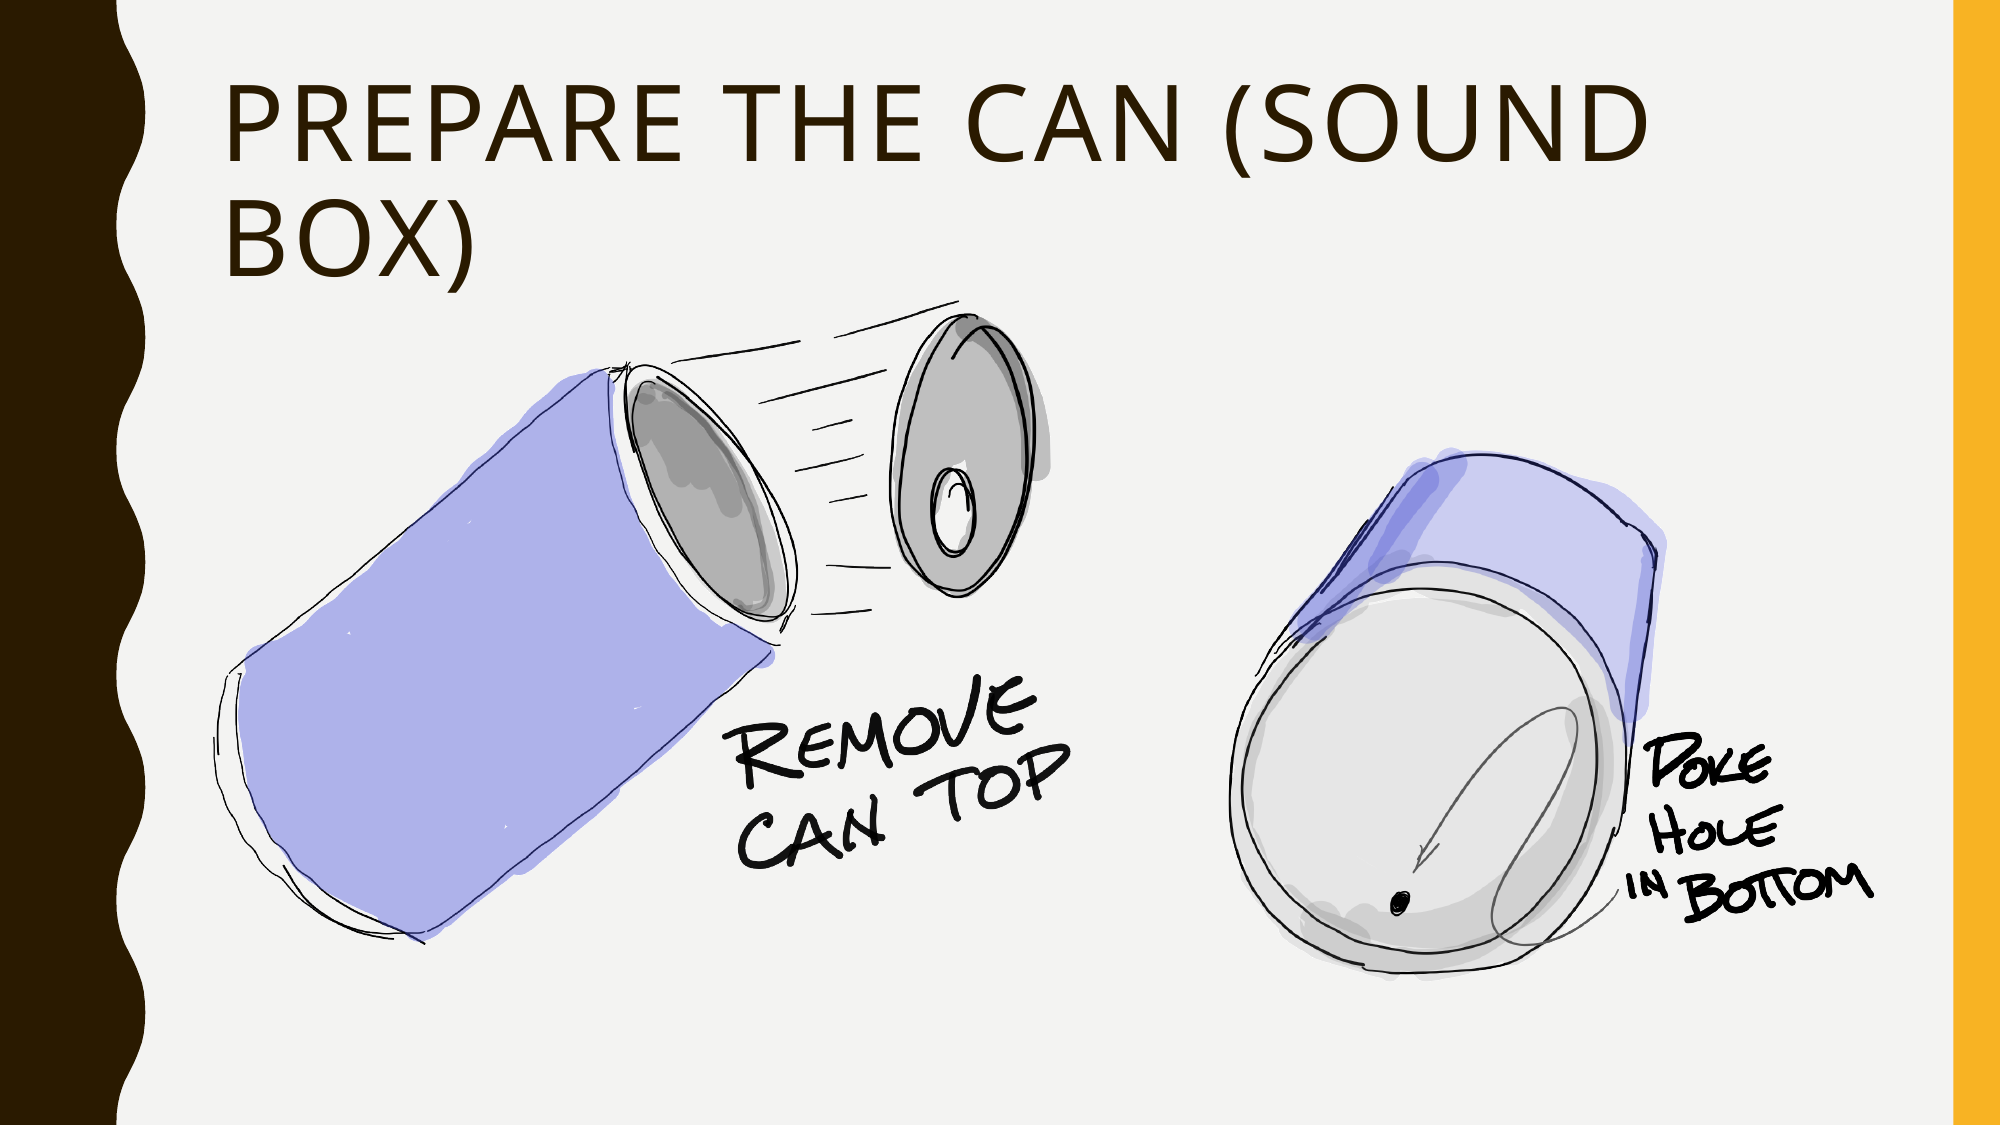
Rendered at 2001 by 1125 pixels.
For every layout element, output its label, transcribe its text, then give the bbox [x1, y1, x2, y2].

picture [97, 246, 1886, 995]
title Prepare the can (SOUND BOX) [205, 62, 1875, 308]
